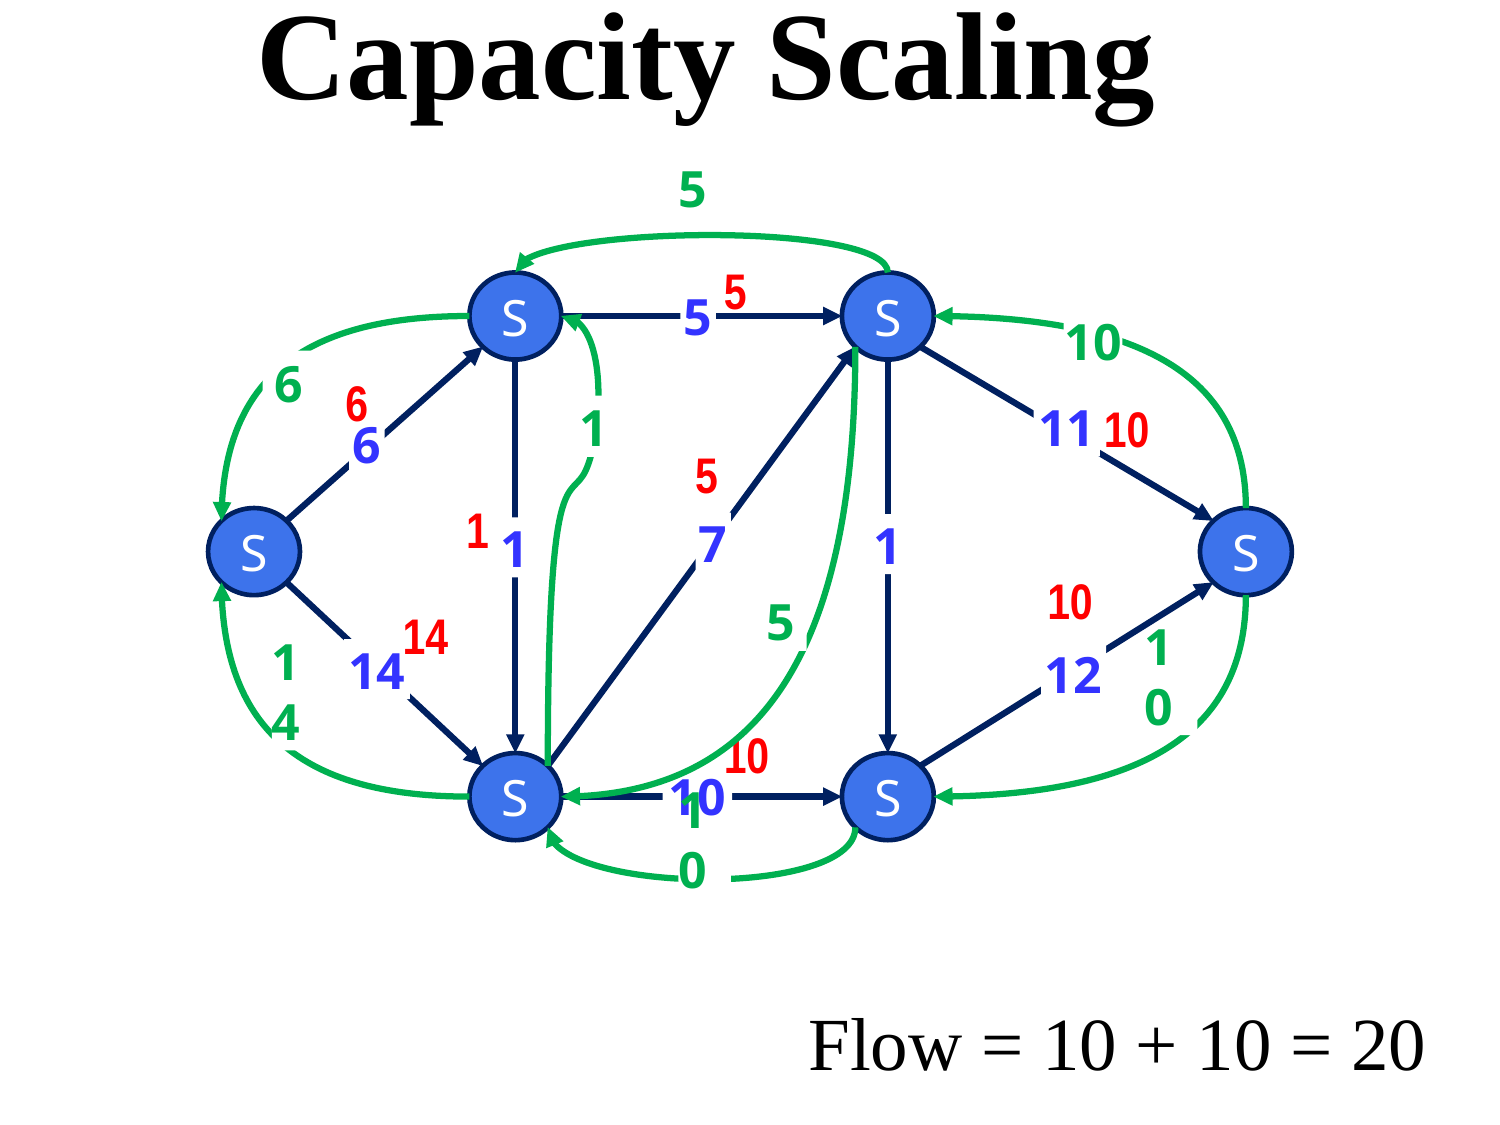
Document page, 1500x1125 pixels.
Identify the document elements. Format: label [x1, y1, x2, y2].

text_box [59, 0, 1354, 982]
text_box [793, 1013, 1452, 1093]
